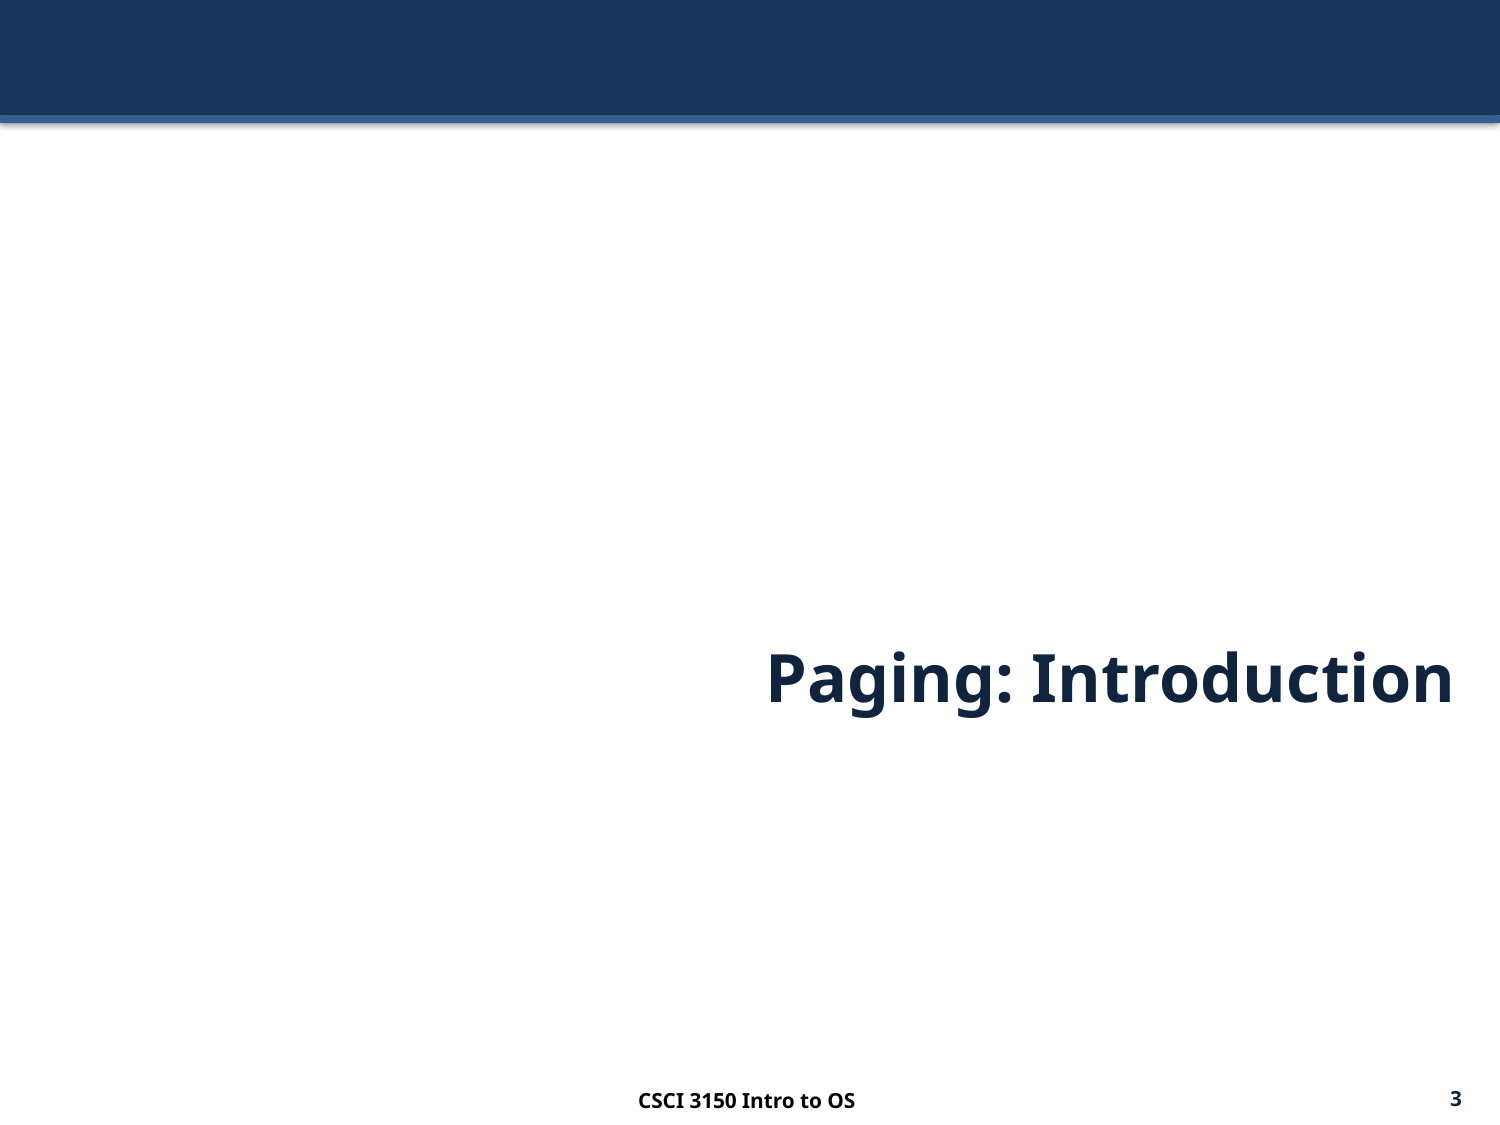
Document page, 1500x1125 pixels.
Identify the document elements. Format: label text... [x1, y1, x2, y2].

footer CSCI 3150 Intro to OS [497, 1079, 997, 1117]
slide_number 3 [1306, 1081, 1483, 1118]
list Paging: Introduction [146, 476, 1471, 724]
